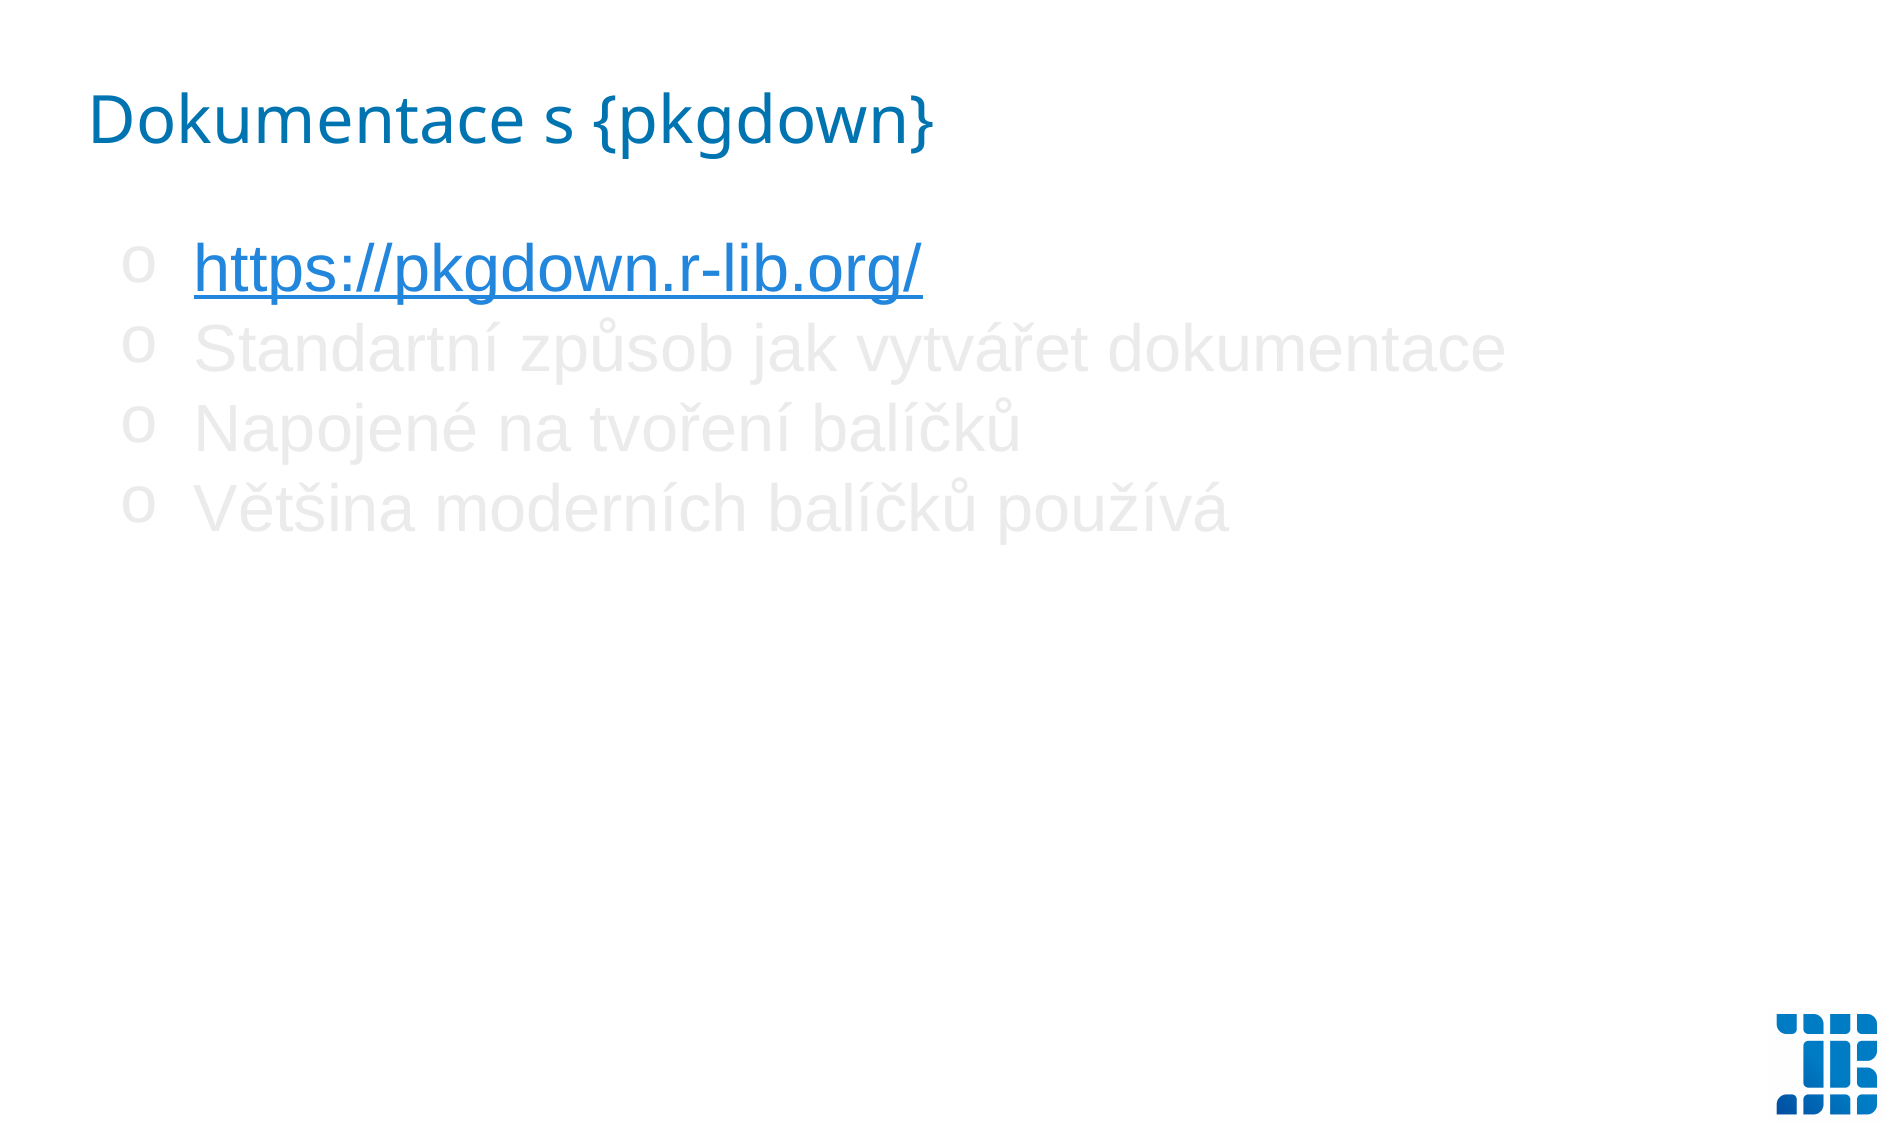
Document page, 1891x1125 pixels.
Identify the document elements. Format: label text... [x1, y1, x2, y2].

title Dokumentace s {pkgdown} [72, 59, 1849, 184]
picture [1769, 1009, 1885, 1122]
text_box https://pkgdown.r-lib.org/ Standartní způsob jak vytvářet dokumentace Napojené na tvoření balíčků Většina moderních balíčků používá [103, 217, 1678, 552]
